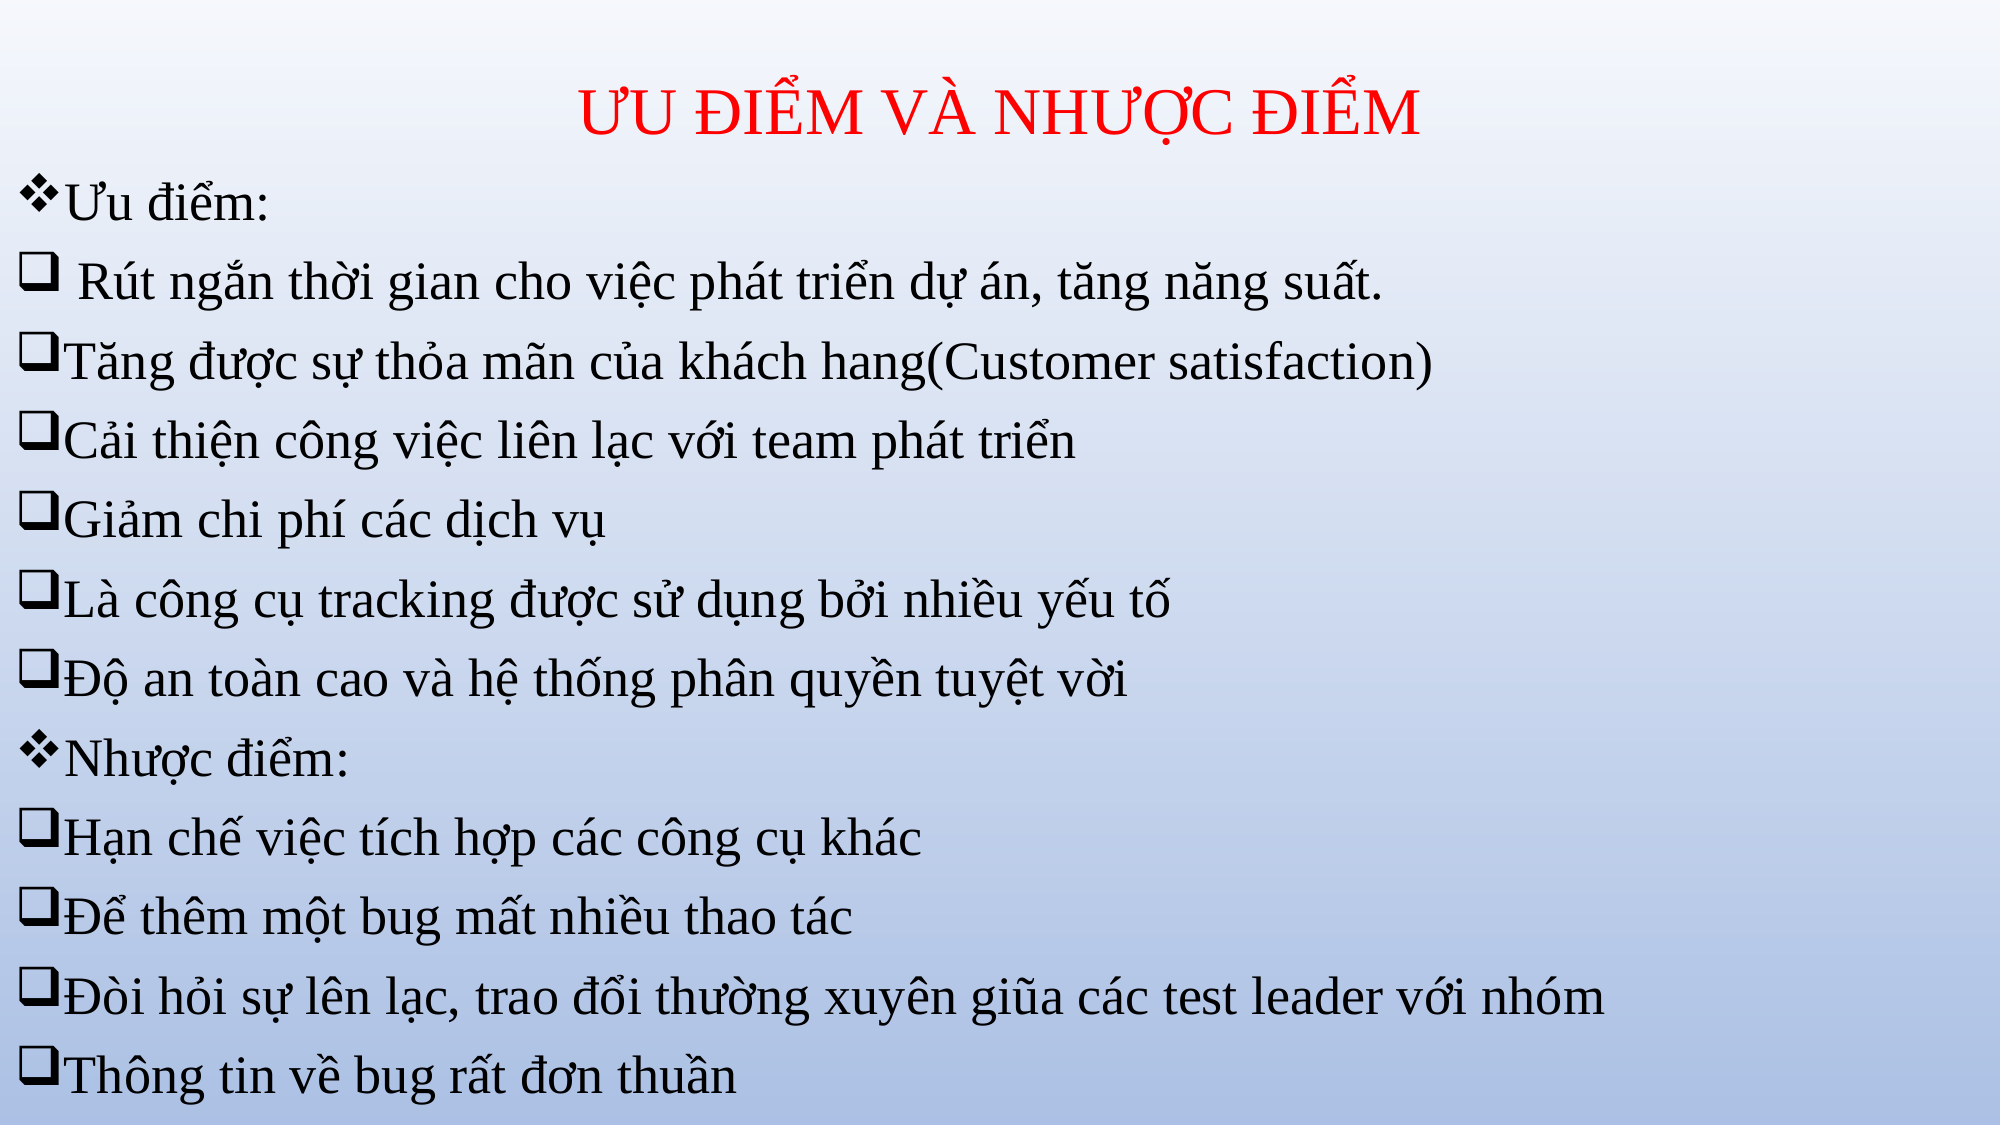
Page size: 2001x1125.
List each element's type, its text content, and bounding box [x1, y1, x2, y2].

title ƯU ĐIỂM VÀ NHƯỢC ĐIỂM [137, 59, 1863, 166]
list Ưu điểm: Rút ngắn thời gian cho việc phát triển dự án, tăng năng suất. Tăng được sự thỏa mãn của khách hang(Customer satisfaction) Cải thiện công việc liên lạc với team phát triển Giảm chi phí các dịch vụ Là công cụ tracking được sử dụng bởi nhiều yếu tố Độ an toàn cao và hệ thống phân quyền tuyệt vời Nhược điểm: Hạn chế việc tích hợp các công cụ khác Để thêm một bug mất nhiều thao tác Đòi hỏi sự lên lạc, trao đổi thường xuyên giũa các test leader với nhóm Thông tin về bug rất đơn thuần [0, 166, 2000, 1125]
